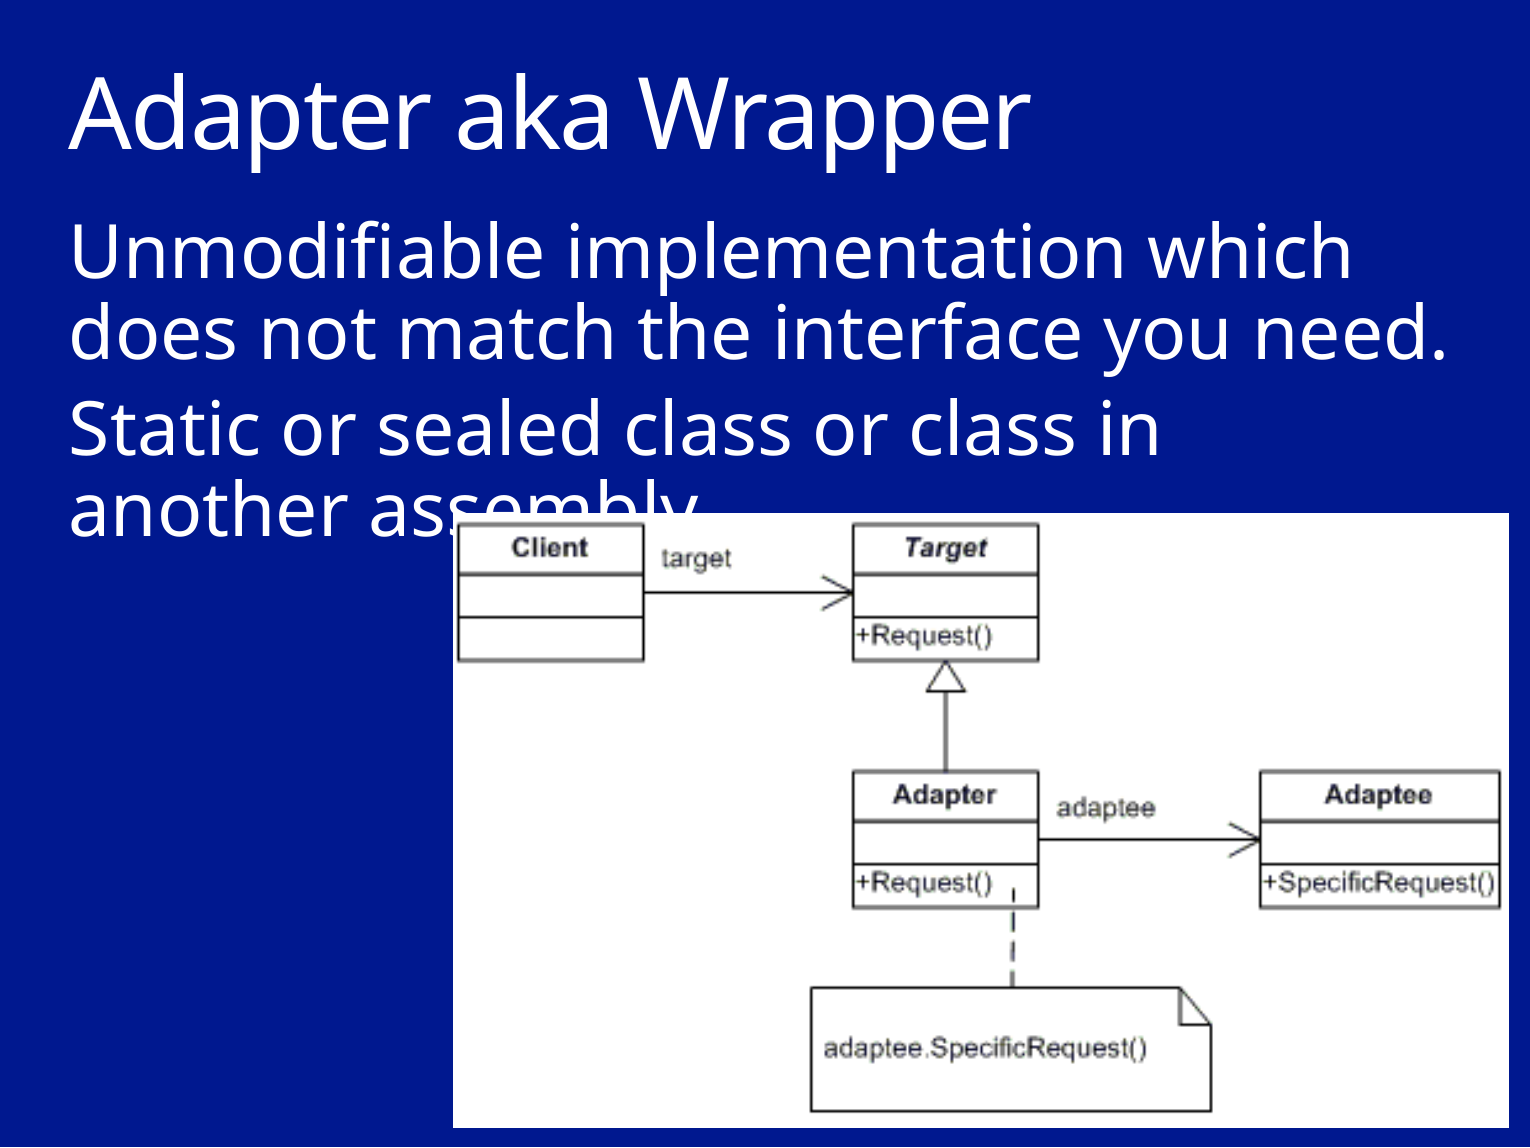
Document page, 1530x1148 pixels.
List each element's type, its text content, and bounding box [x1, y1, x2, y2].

text_box Unmodifiable implementation which does not match the interface you need. Static or sealed class or class in another assembly. [44, 198, 1485, 1084]
text_box Adapter aka Wrapper [44, 48, 1485, 198]
picture [453, 513, 1509, 1128]
